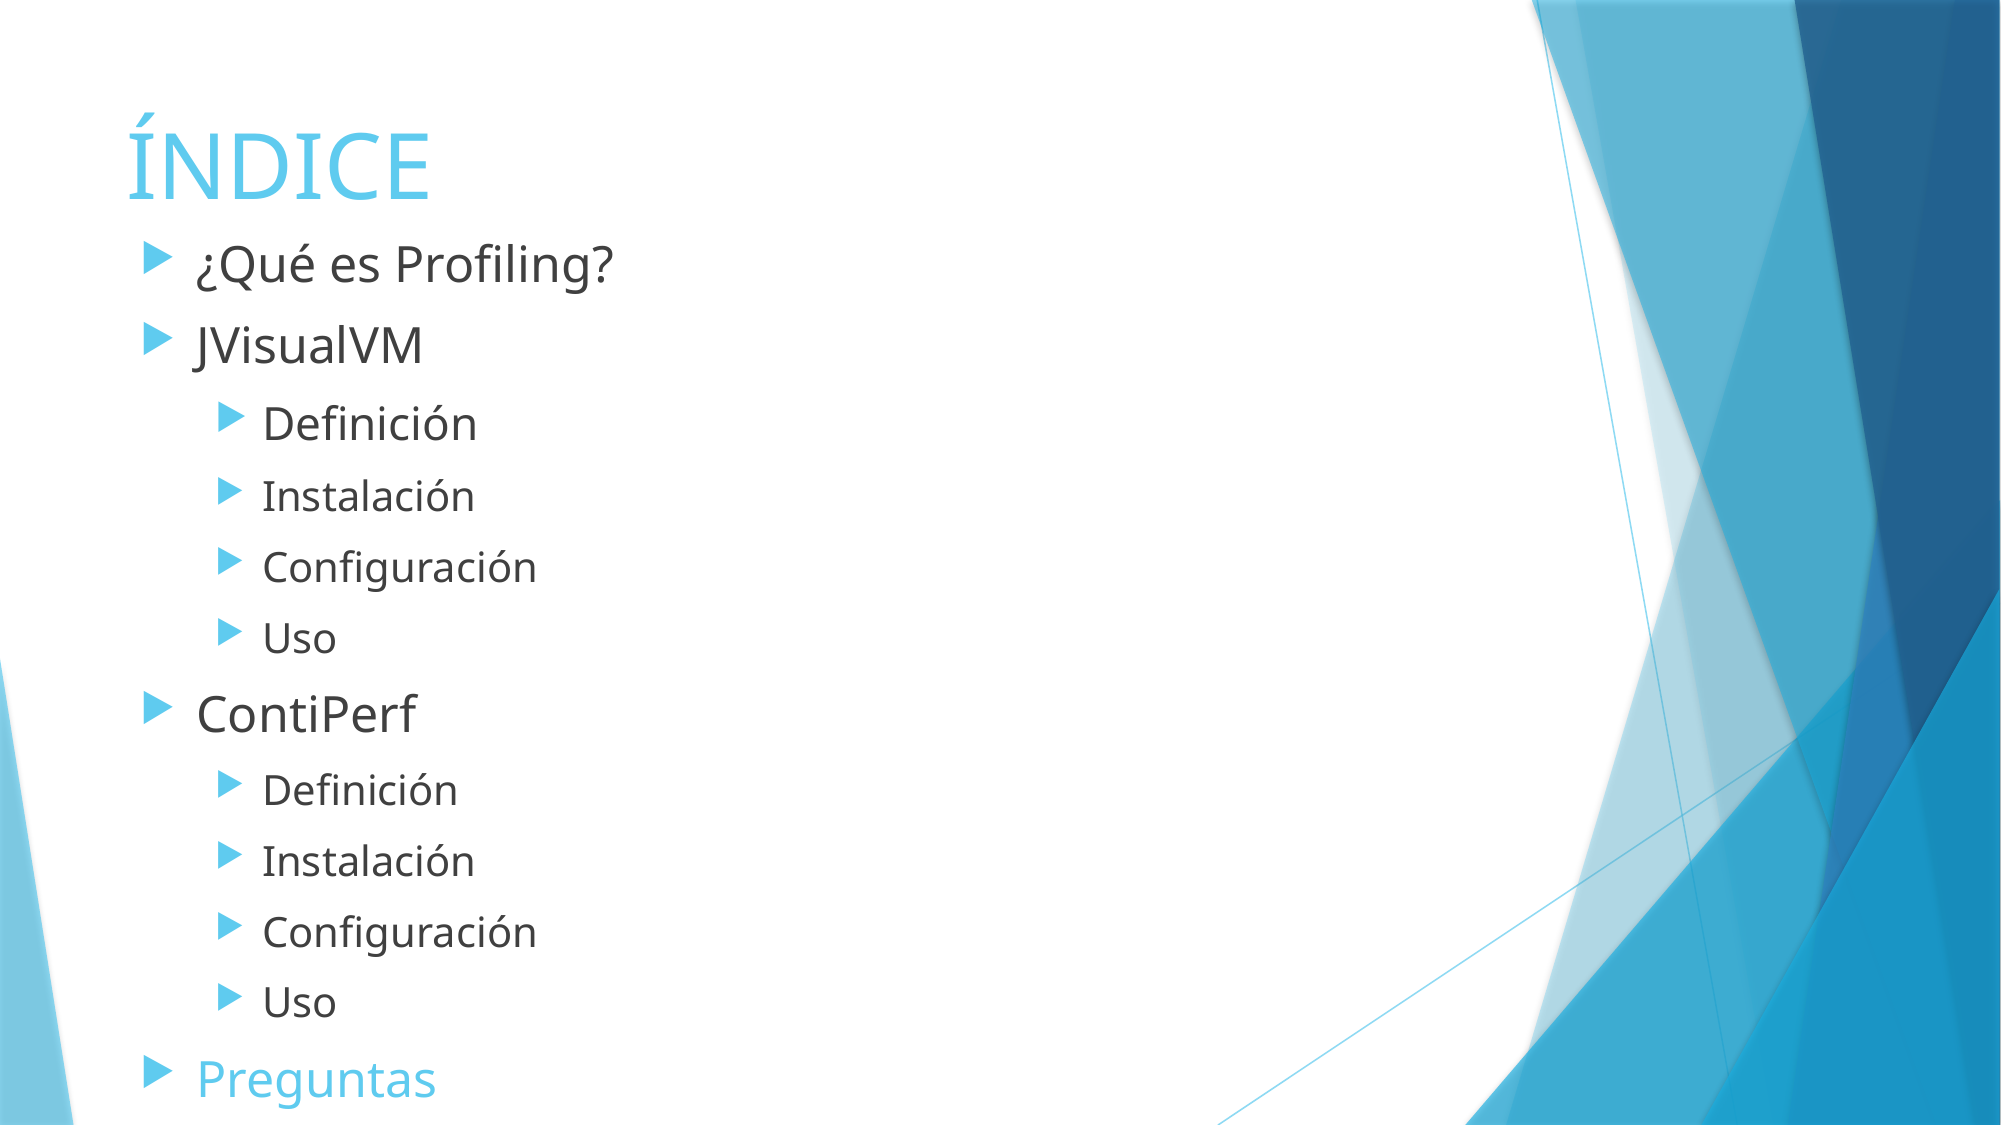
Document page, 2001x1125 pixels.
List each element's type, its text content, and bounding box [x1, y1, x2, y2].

title ÍNDICE [111, 99, 1522, 317]
text_box ¿Qué es Profiling? JVisualVM Definición Instalación Configuración Uso ContiPerf Definición Instalación Configuración Uso Preguntas [125, 225, 1536, 862]
